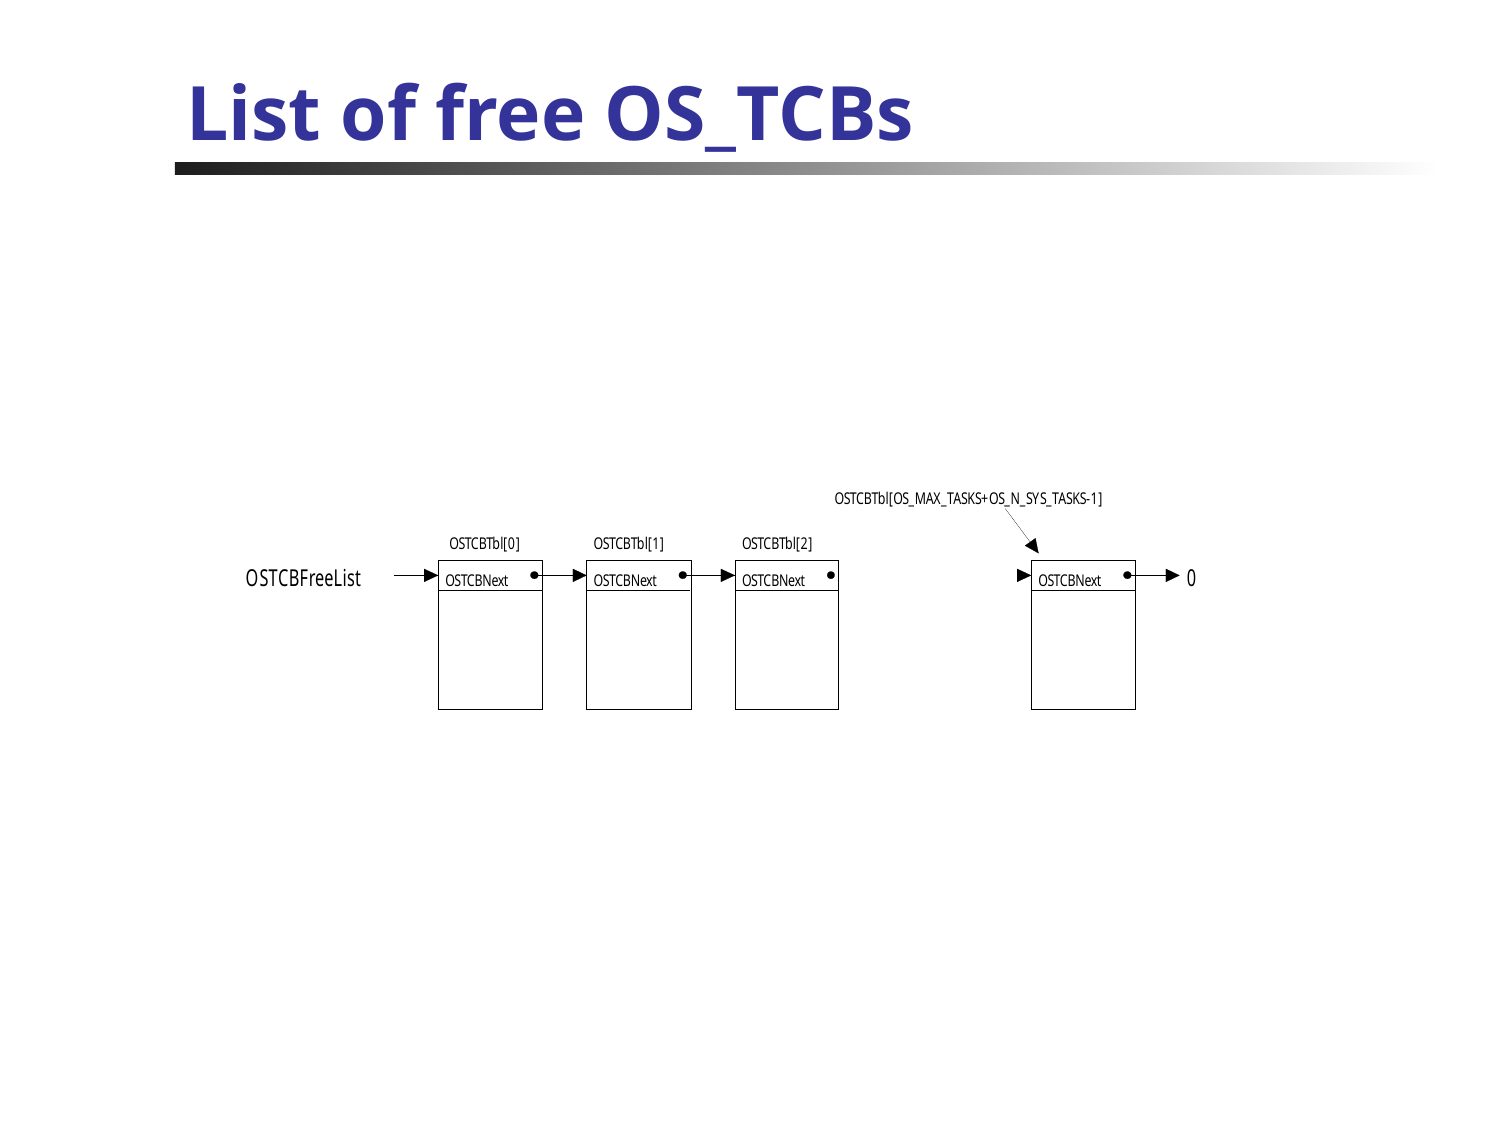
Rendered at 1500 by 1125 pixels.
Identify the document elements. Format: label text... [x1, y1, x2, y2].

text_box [229, 455, 1212, 741]
title List of free OS_TCBs [170, 49, 1429, 163]
